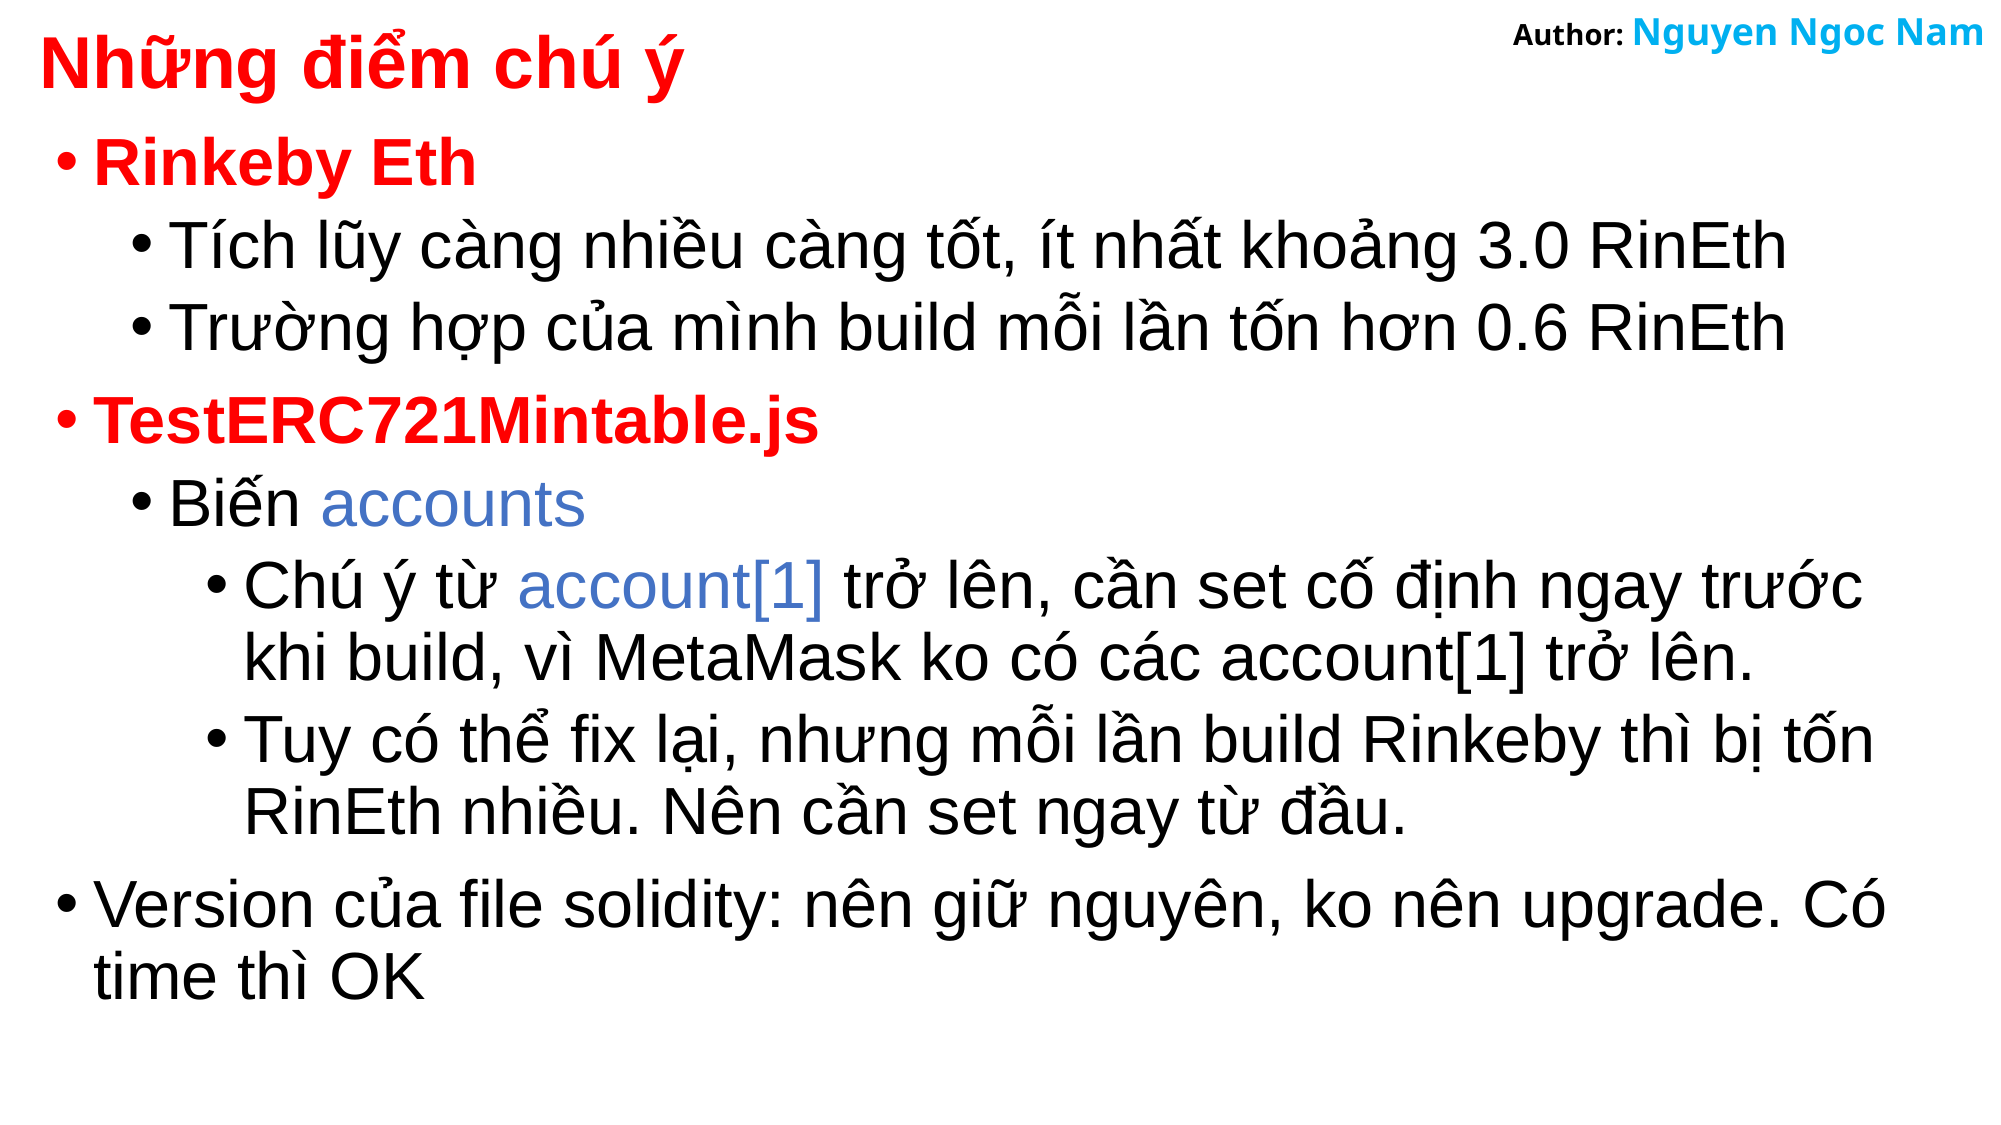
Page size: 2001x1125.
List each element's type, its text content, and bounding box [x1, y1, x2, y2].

title Những điểm chú ý [24, 17, 1750, 112]
list Rinkeby Eth Tích lũy càng nhiều càng tốt, ít nhất khoảng 3.0 RinEth Trường hợp của mình build mỗi lần tốn hơn 0.6 RinEth TestERC721Mintable.js Biến accounts Chú ý từ account[1] trở lên, cần set cố định ngay trước khi build, vì MetaMask ko có các account[1] trở lên. Tuy có thể fix lại, nhưng mỗi lần build Rinkeby thì bị tốn RinEth nhiều. Nên cần set ngay từ đầu. Version của file solidity: nên giữ nguyên, ko nên upgrade. Có time thì OK [40, 120, 1959, 1088]
